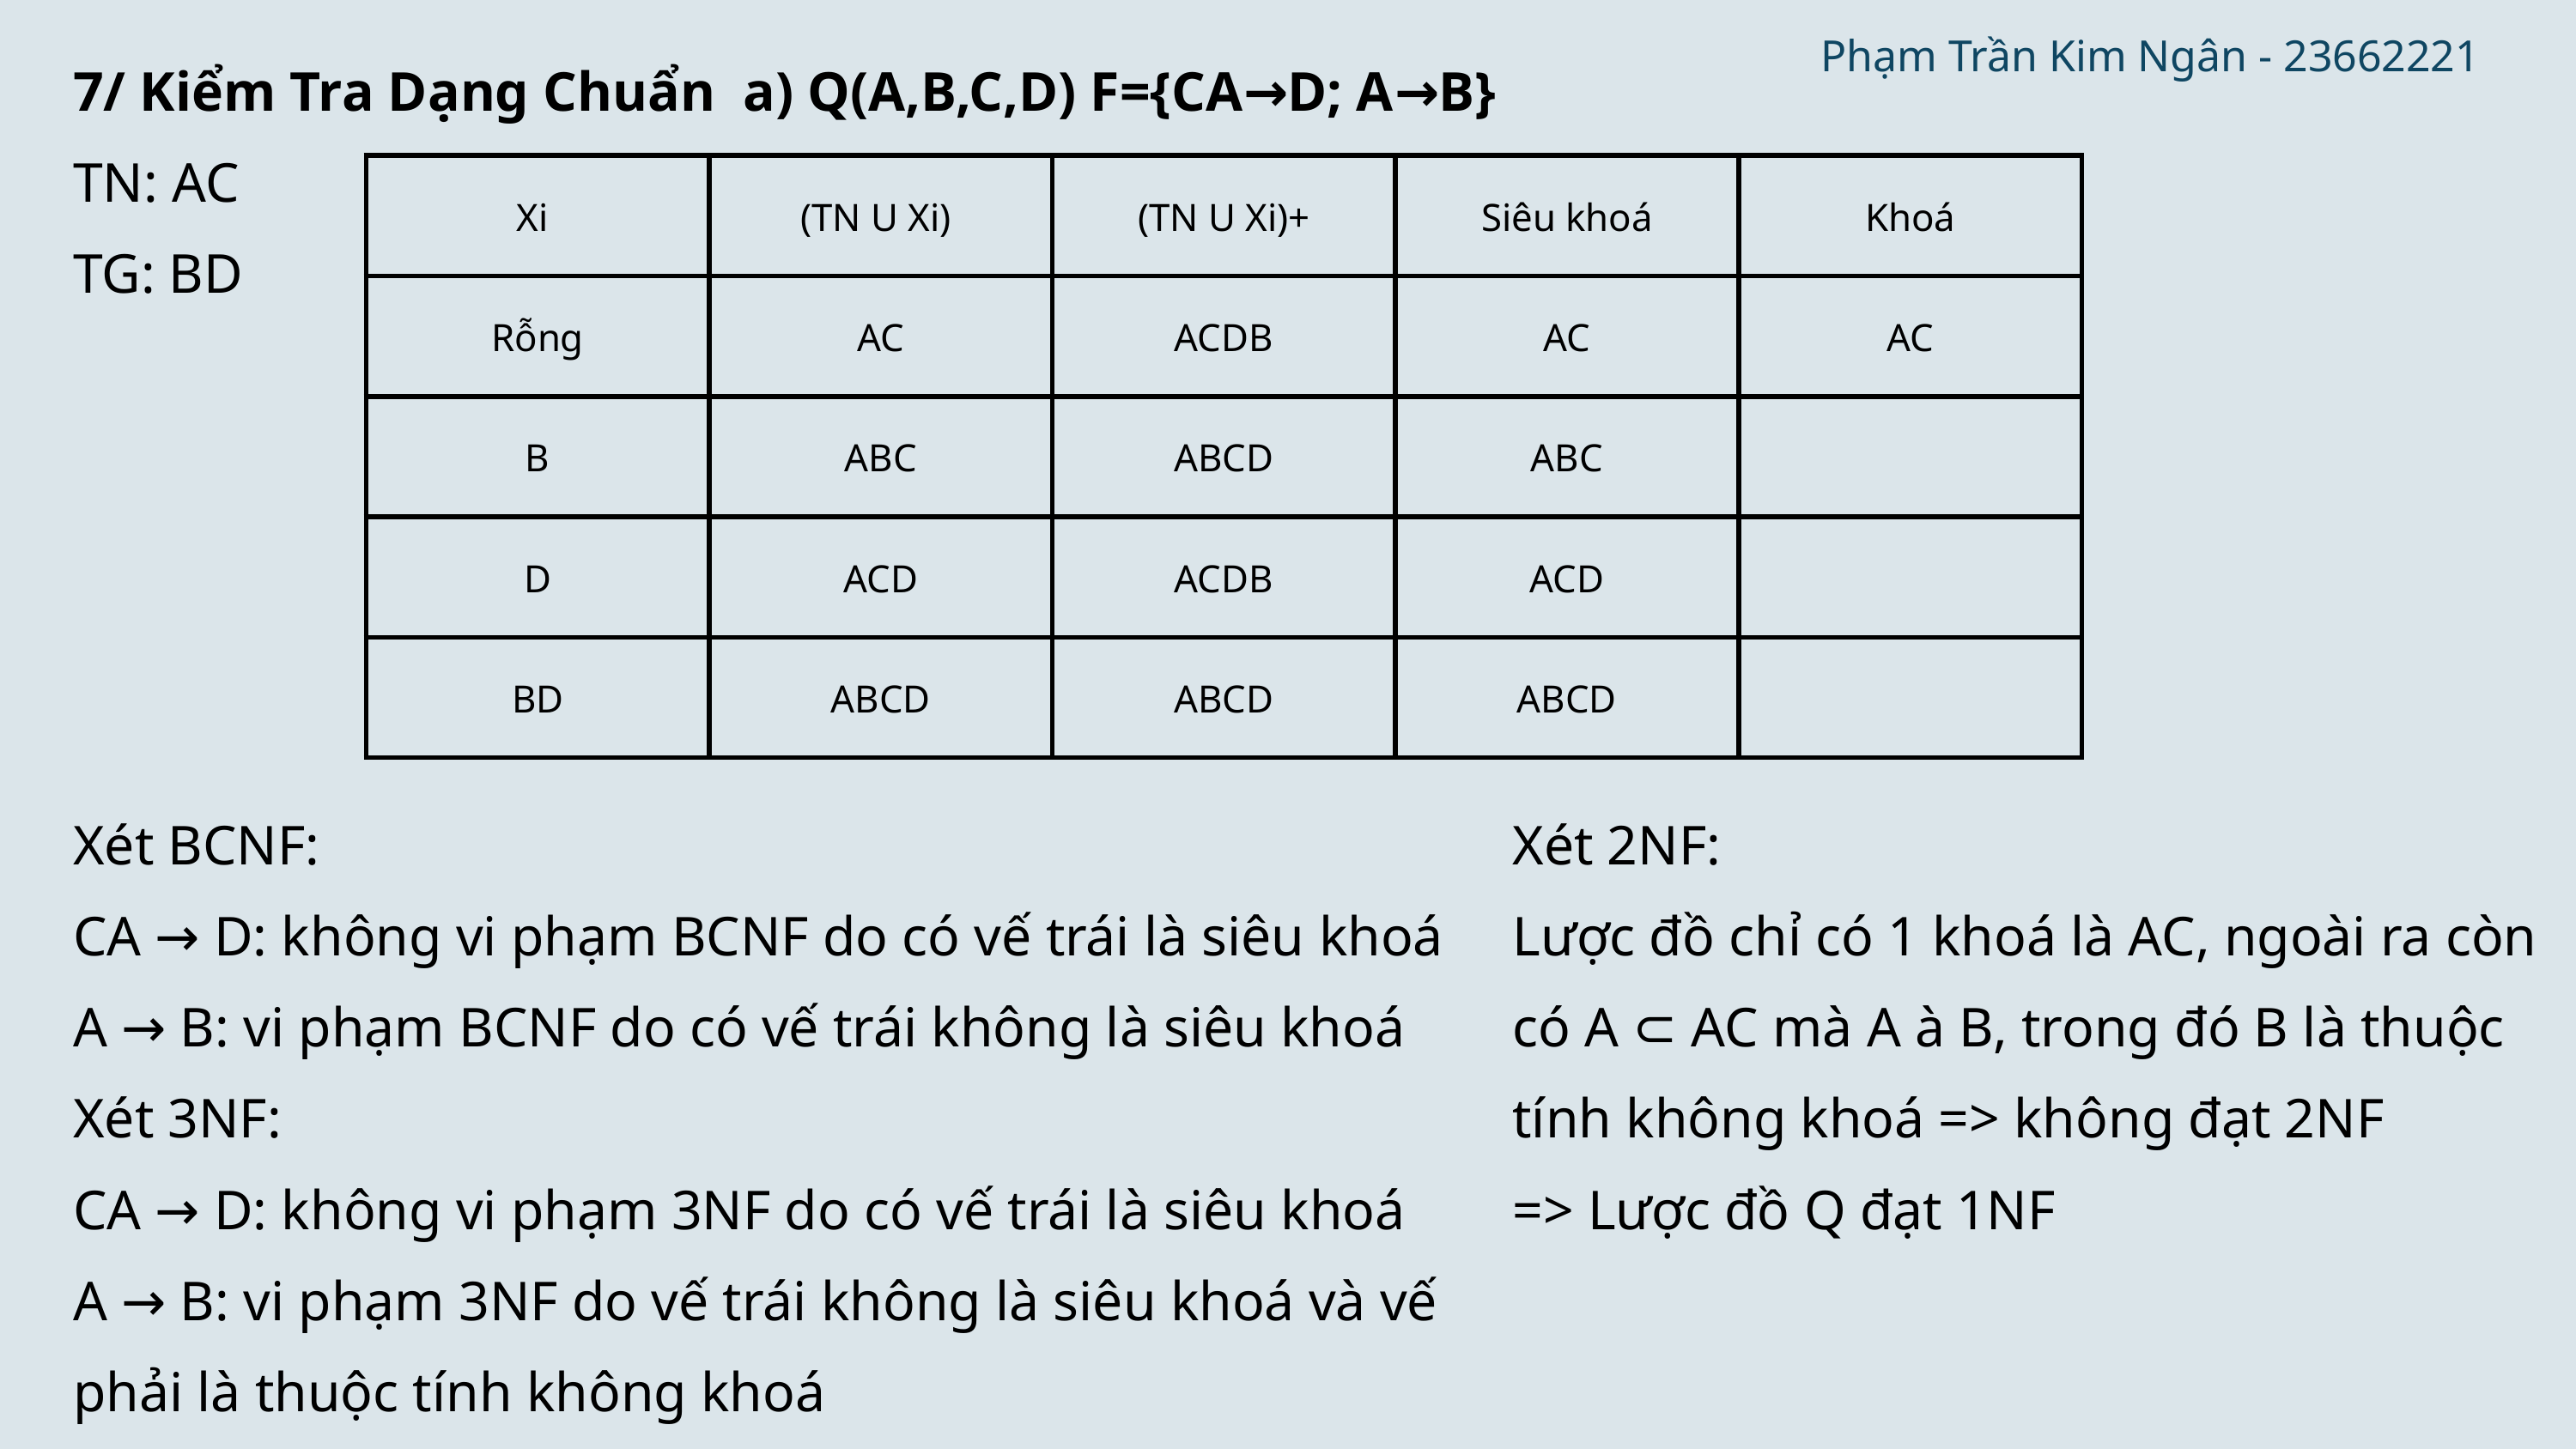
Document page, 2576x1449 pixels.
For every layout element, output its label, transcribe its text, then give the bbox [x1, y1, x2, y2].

table_cell ABCD [1054, 640, 1393, 755]
table_cell ABC [1398, 399, 1736, 514]
text_box Phạm Trần Kim Ngân - 23662221 [1820, 20, 2539, 81]
table_cell [1741, 399, 2080, 514]
table_cell B [368, 399, 707, 514]
table_cell ABCD [1054, 399, 1393, 514]
table_cell AC [1398, 305, 1736, 394]
text_box 7/ Kiểm Tra Dạng Chuẩn a) Q(A,B,C,D) F={CA→D; A→B} TN: AC TG: BD [73, 30, 2304, 305]
table_cell [1741, 640, 2080, 755]
table_cell D [368, 519, 707, 635]
table_cell ABC [712, 399, 1050, 514]
table_cell ACD [1398, 519, 1736, 635]
table_cell ABCD [712, 640, 1050, 755]
table_cell ABCD [1398, 640, 1736, 755]
table_cell ACDB [1054, 519, 1393, 635]
table_cell ACD [712, 519, 1050, 635]
table_cell BD [368, 640, 707, 755]
table_cell ACDB [1054, 305, 1393, 394]
table_cell [1741, 519, 2080, 635]
table_cell Rỗng [368, 305, 707, 394]
text_box Xét BCNF: CA → D: không vi phạm BCNF do có vế trái là siêu khoá A → B: vi phạm BCNF do có vế trái không là siêu khoá Xét 3NF: CA → D: không vi phạm 3NF do có vế trái là siêu khoá A → B: vi phạm 3NF do vế trái không là siêu khoá và vế phải là thuộc tính không khoá [73, 784, 1513, 1423]
text_box Xét 2NF: Lược đồ chỉ có 1 khoá là AC, ngoài ra còn có A ⊂ AC mà A à B, trong đó B là thuộc tính không khoá => không đạt 2NF => Lược đồ Q đạt 1NF [1512, 784, 2539, 1331]
table_cell AC [712, 305, 1050, 394]
table_cell AC [1741, 305, 2080, 394]
